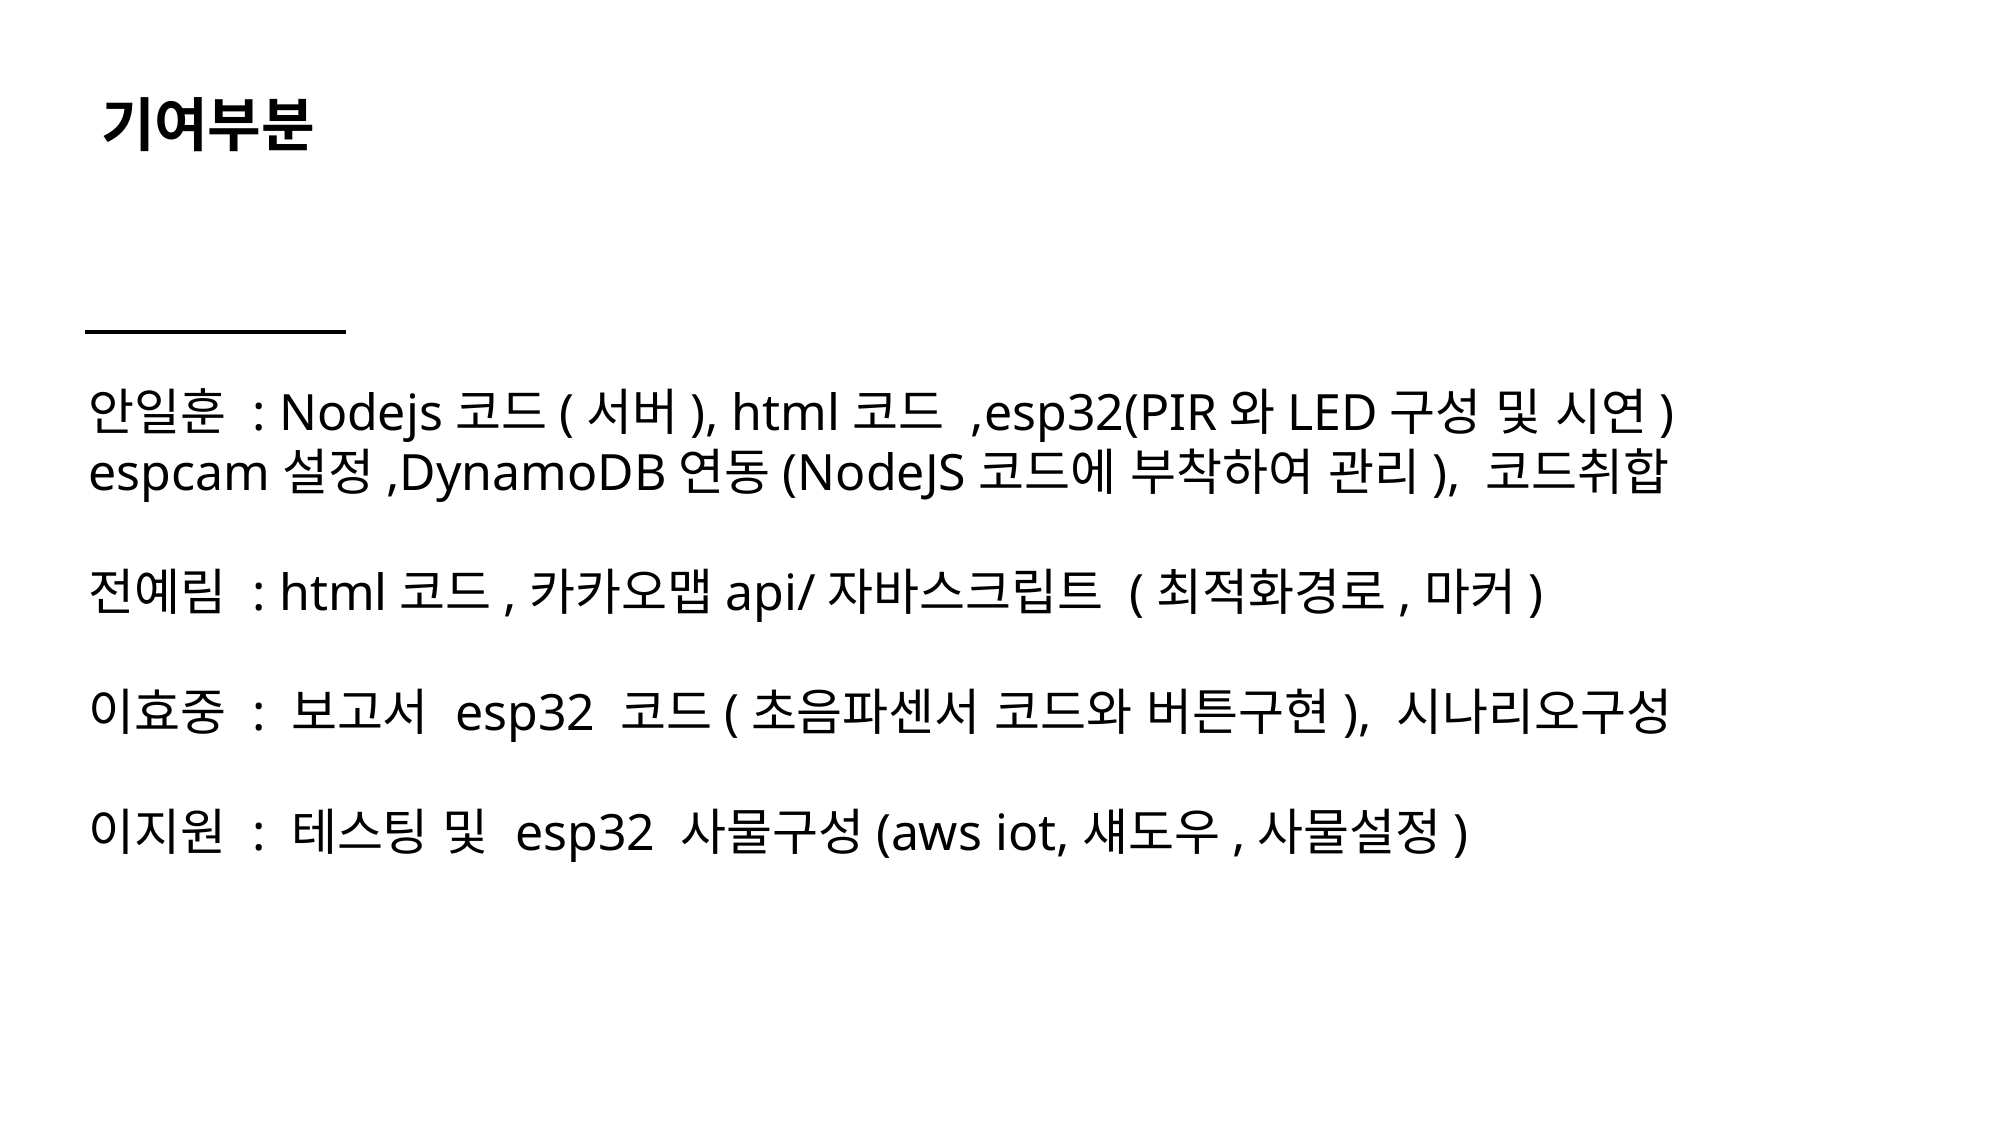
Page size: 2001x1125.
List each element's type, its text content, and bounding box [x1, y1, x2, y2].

text_box 안일훈 : Nodejs코드(서버), html코드 ,esp32(PIR와LED구성 및 시연) espcam설정,DynamoDB연동(NodeJS코드에 부착하여 관리), 코드취합 전예림 : html코드,카카오맵api/자바스크립트 (최적화경로,마커) 이효중 : 보고서 esp32 코드(초음파센서 코드와 버튼구현), 시나리오구성 이지원 : 테스팅 및 esp32 사물구성(aws iot,섀도우,사물설정) [73, 373, 1776, 868]
text_box 기여부분 [86, 80, 331, 165]
